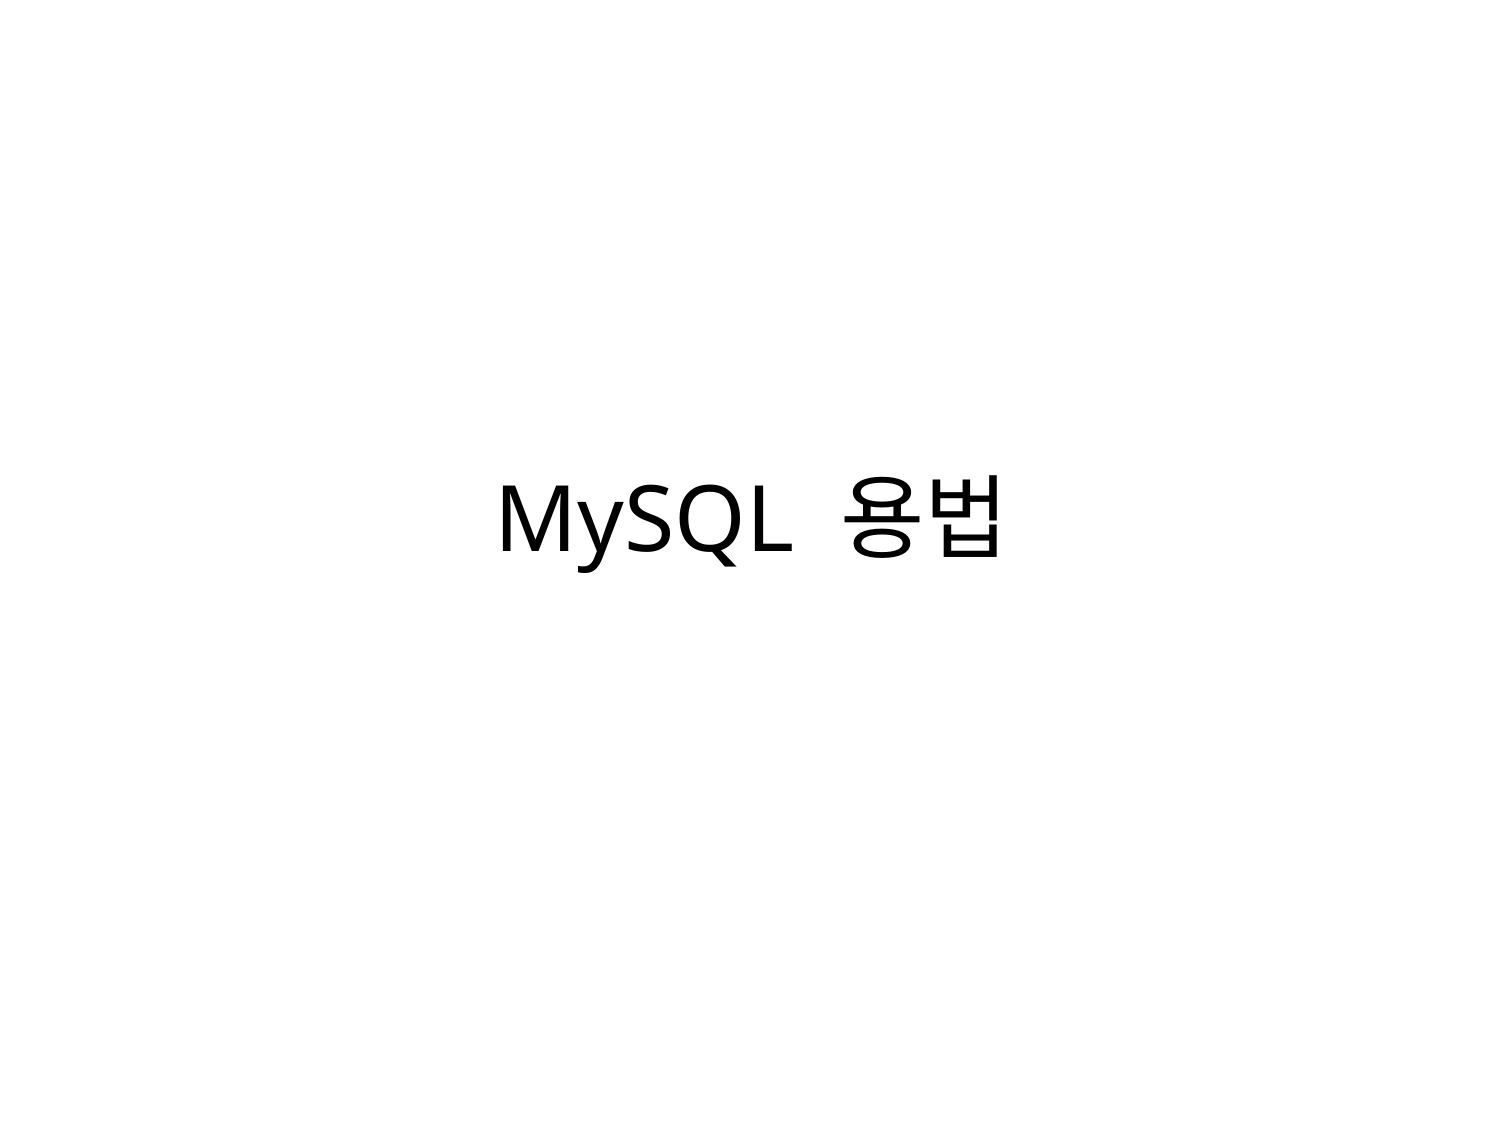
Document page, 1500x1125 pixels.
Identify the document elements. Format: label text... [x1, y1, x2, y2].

title MySQL 용법 [76, 420, 1427, 609]
